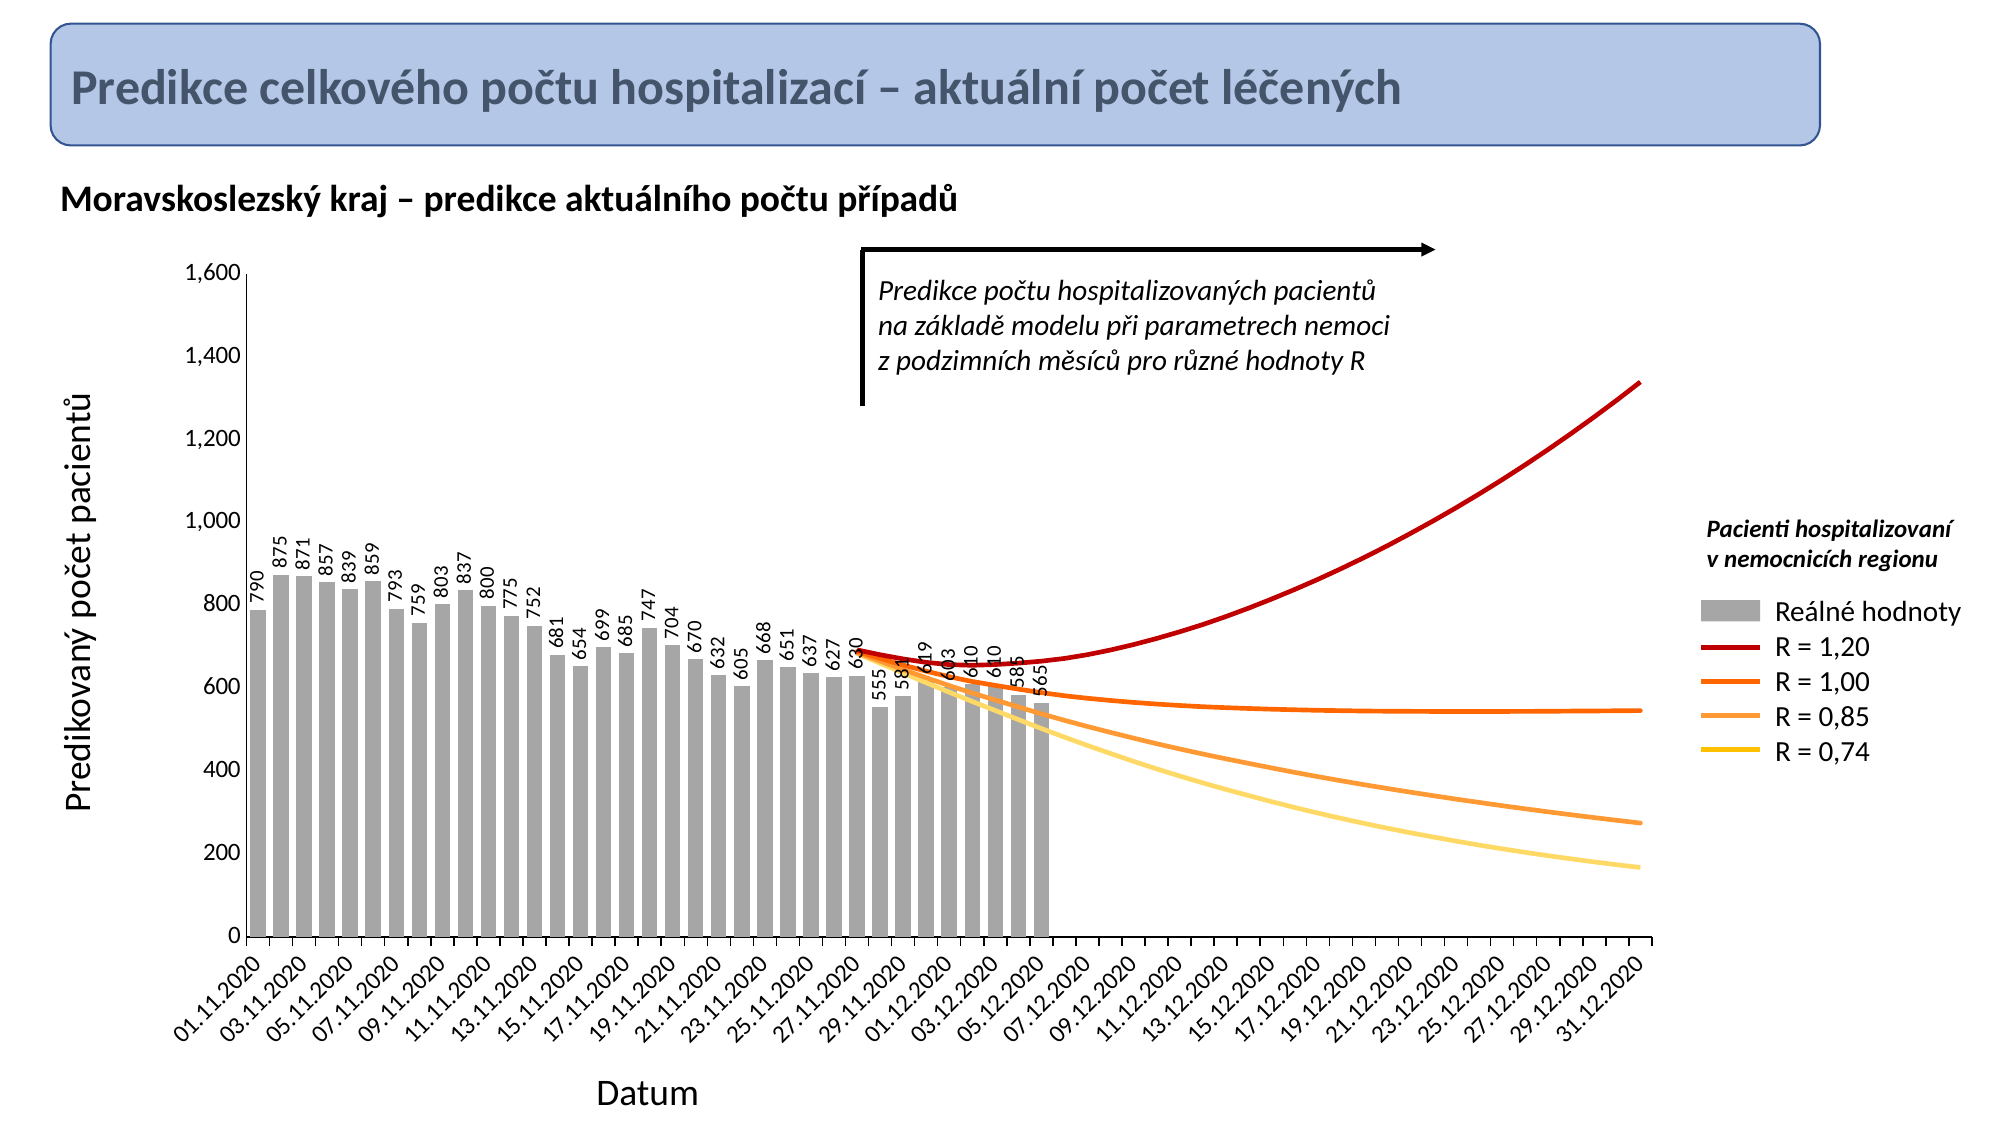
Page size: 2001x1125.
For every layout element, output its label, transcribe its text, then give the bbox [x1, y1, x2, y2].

text_box Predikovaný počet pacientů [45, 377, 105, 828]
text_box Pacienti hospitalizovaní v nemocnicích regionu [1691, 505, 2000, 581]
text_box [1701, 584, 2000, 777]
text_box Predikce celkového počtu hospitalizací – aktuální počet léčených [49, 22, 1822, 147]
text_box Datum [581, 1066, 715, 1121]
text_box Moravskoslezský kraj – predikce aktuálního počtu případů [45, 167, 1036, 227]
chart [138, 245, 1683, 1066]
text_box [860, 249, 1784, 406]
